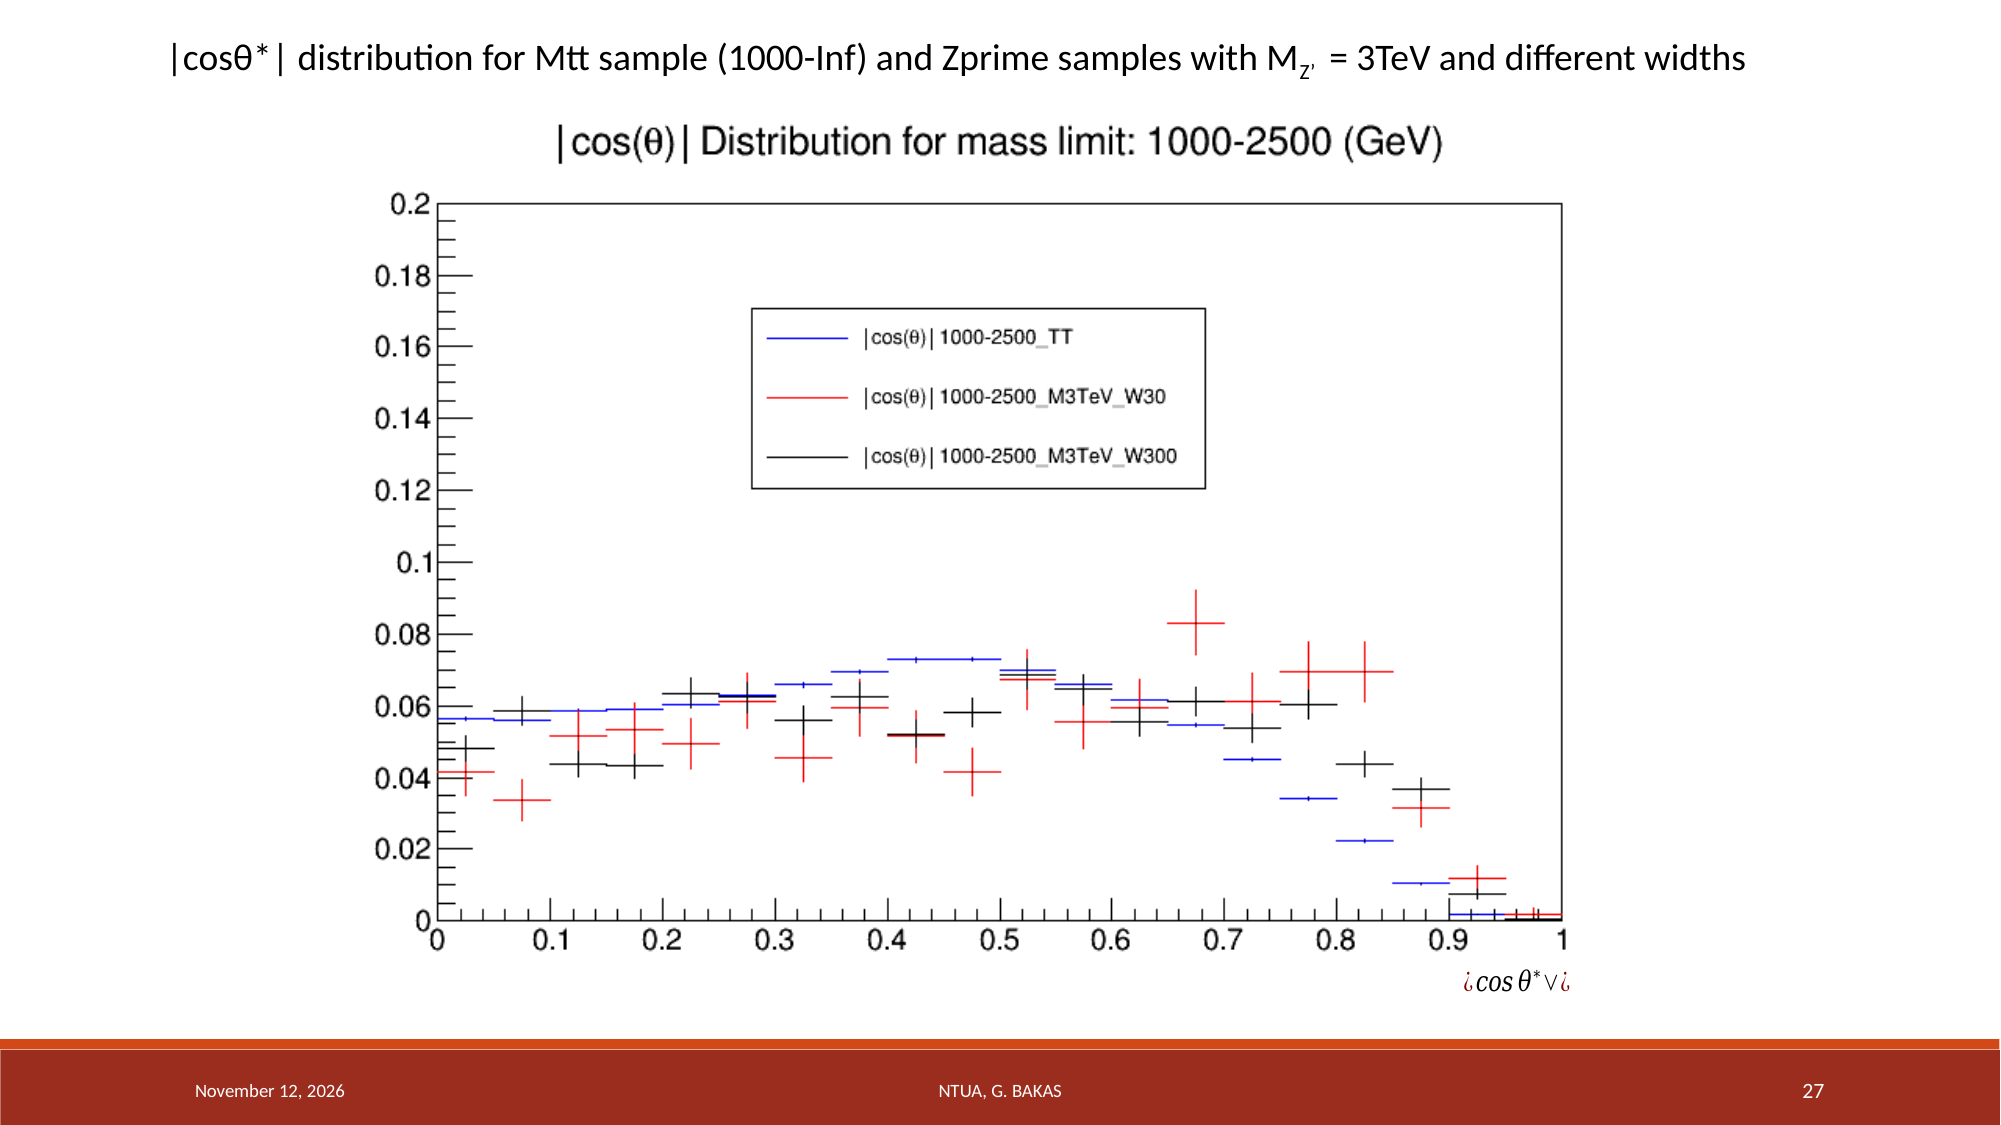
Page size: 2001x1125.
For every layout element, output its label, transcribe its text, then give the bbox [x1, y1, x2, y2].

picture [297, 114, 1703, 1011]
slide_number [180, 1059, 586, 1120]
text_box |cosθ*| distribution for Mtt sample (1000-Inf) and Zprime samples with MZ’ = 3TeV and different widths [38, 25, 1883, 92]
footer NTUA, G. Bakas [604, 1059, 1396, 1120]
slide_number 27 [1624, 1059, 1840, 1120]
